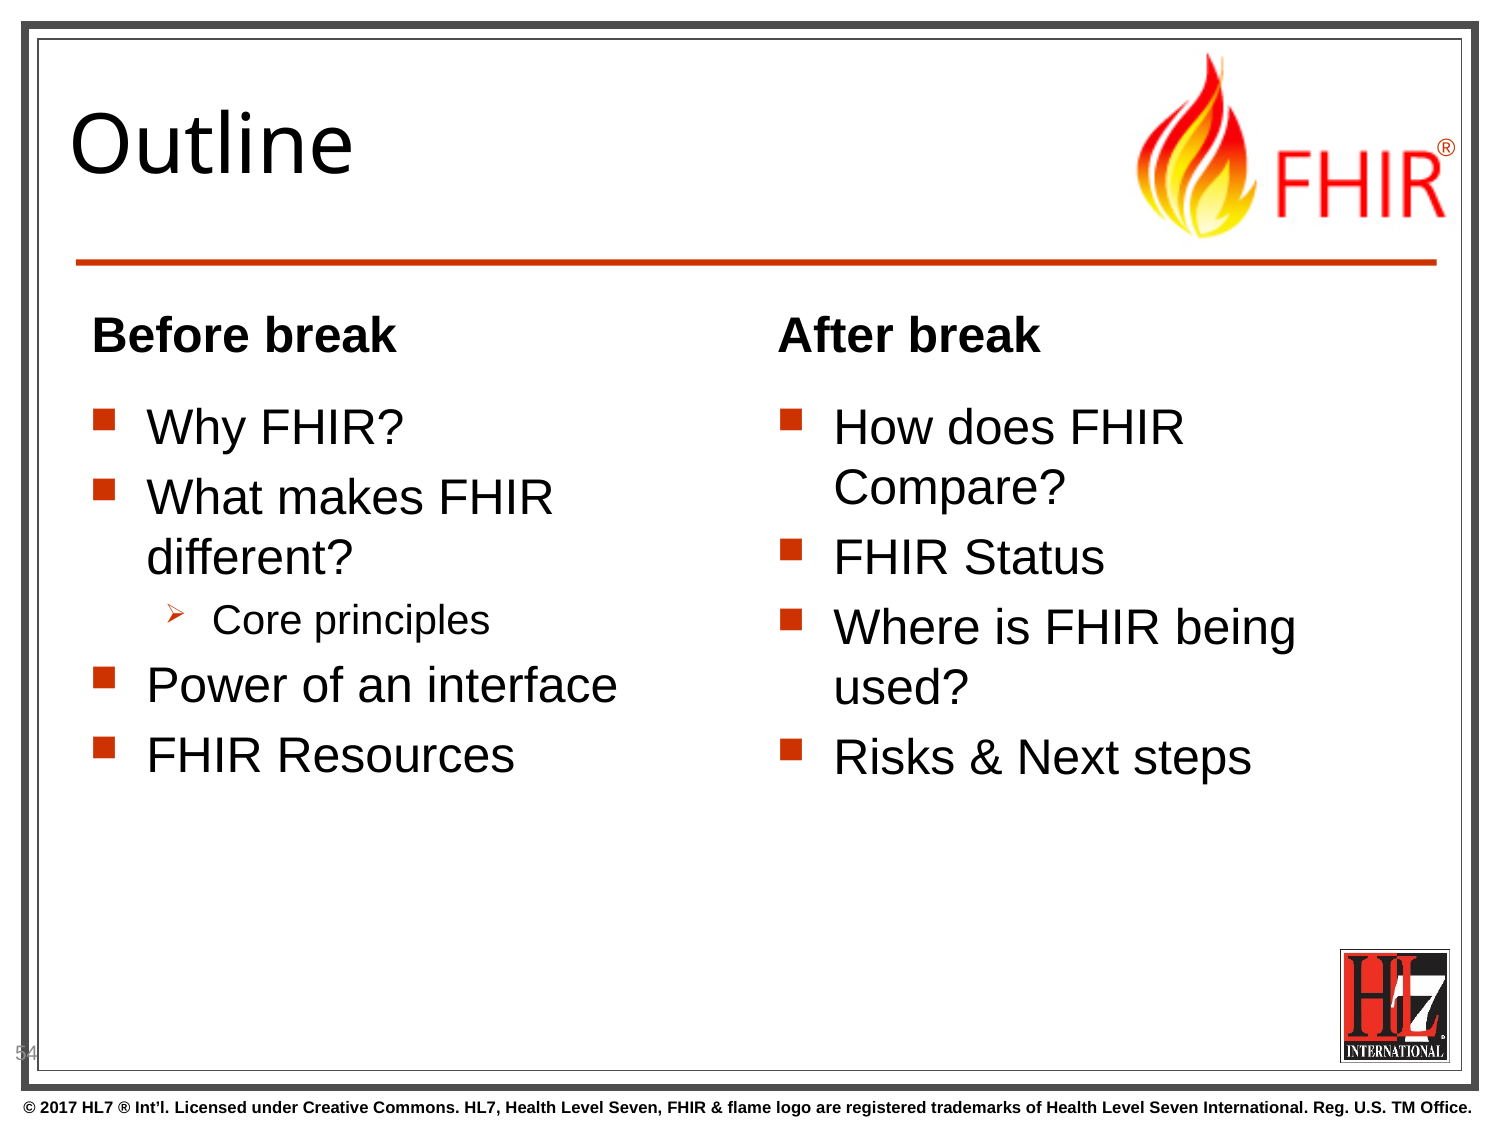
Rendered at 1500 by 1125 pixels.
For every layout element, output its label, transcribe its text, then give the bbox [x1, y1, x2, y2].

title Outline [53, 54, 1128, 244]
list After break [761, 280, 1425, 386]
slide_number 54 [0, 1034, 119, 1071]
picture [1124, 42, 1458, 249]
list Before break [76, 280, 740, 386]
list Why FHIR? What makes FHIR different? Core principles Power of an interface FHIR Resources [75, 386, 738, 1059]
list How does FHIR Compare? FHIR Status Where is FHIR being used? Risks & Next steps [761, 386, 1425, 1059]
picture [1340, 949, 1450, 1063]
